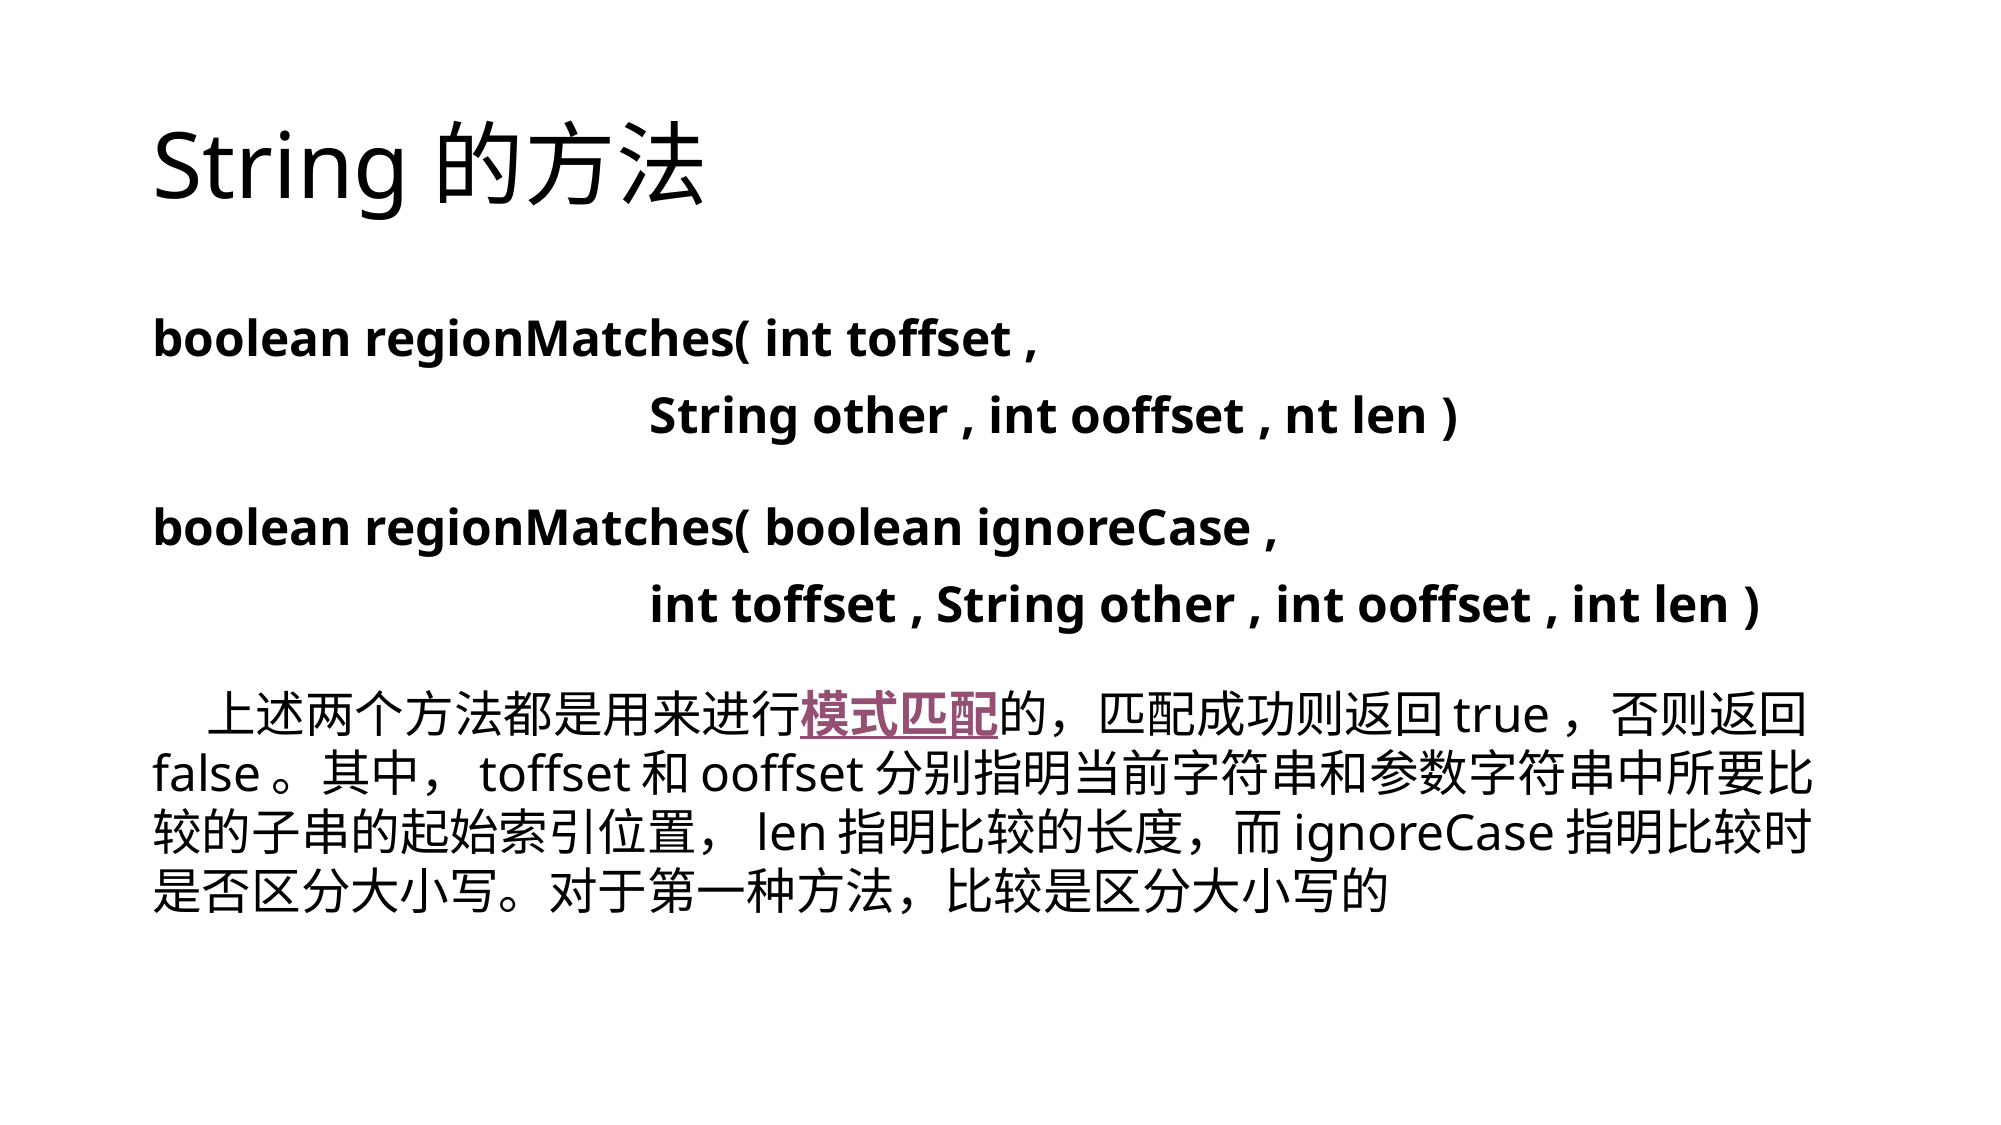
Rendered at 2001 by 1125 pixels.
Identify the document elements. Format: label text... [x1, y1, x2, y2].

list boolean regionMatches( int toffset , String other , int ooffset , nt len ) boolean regionMatches( boolean ignoreCase , int toffset , String other , int ooffset , int len ) 上述两个方法都是用来进行模式匹配的，匹配成功则返回true，否则返回false。其中，toffset和ooffset分别指明当前字符串和参数字符串中所要比较的子串的起始索引位置，len指明比较的长度，而ignoreCase指明比较时是否区分大小写。对于第一种方法，比较是区分大小写的 [137, 299, 1863, 1014]
title String的方法 [137, 59, 1863, 278]
